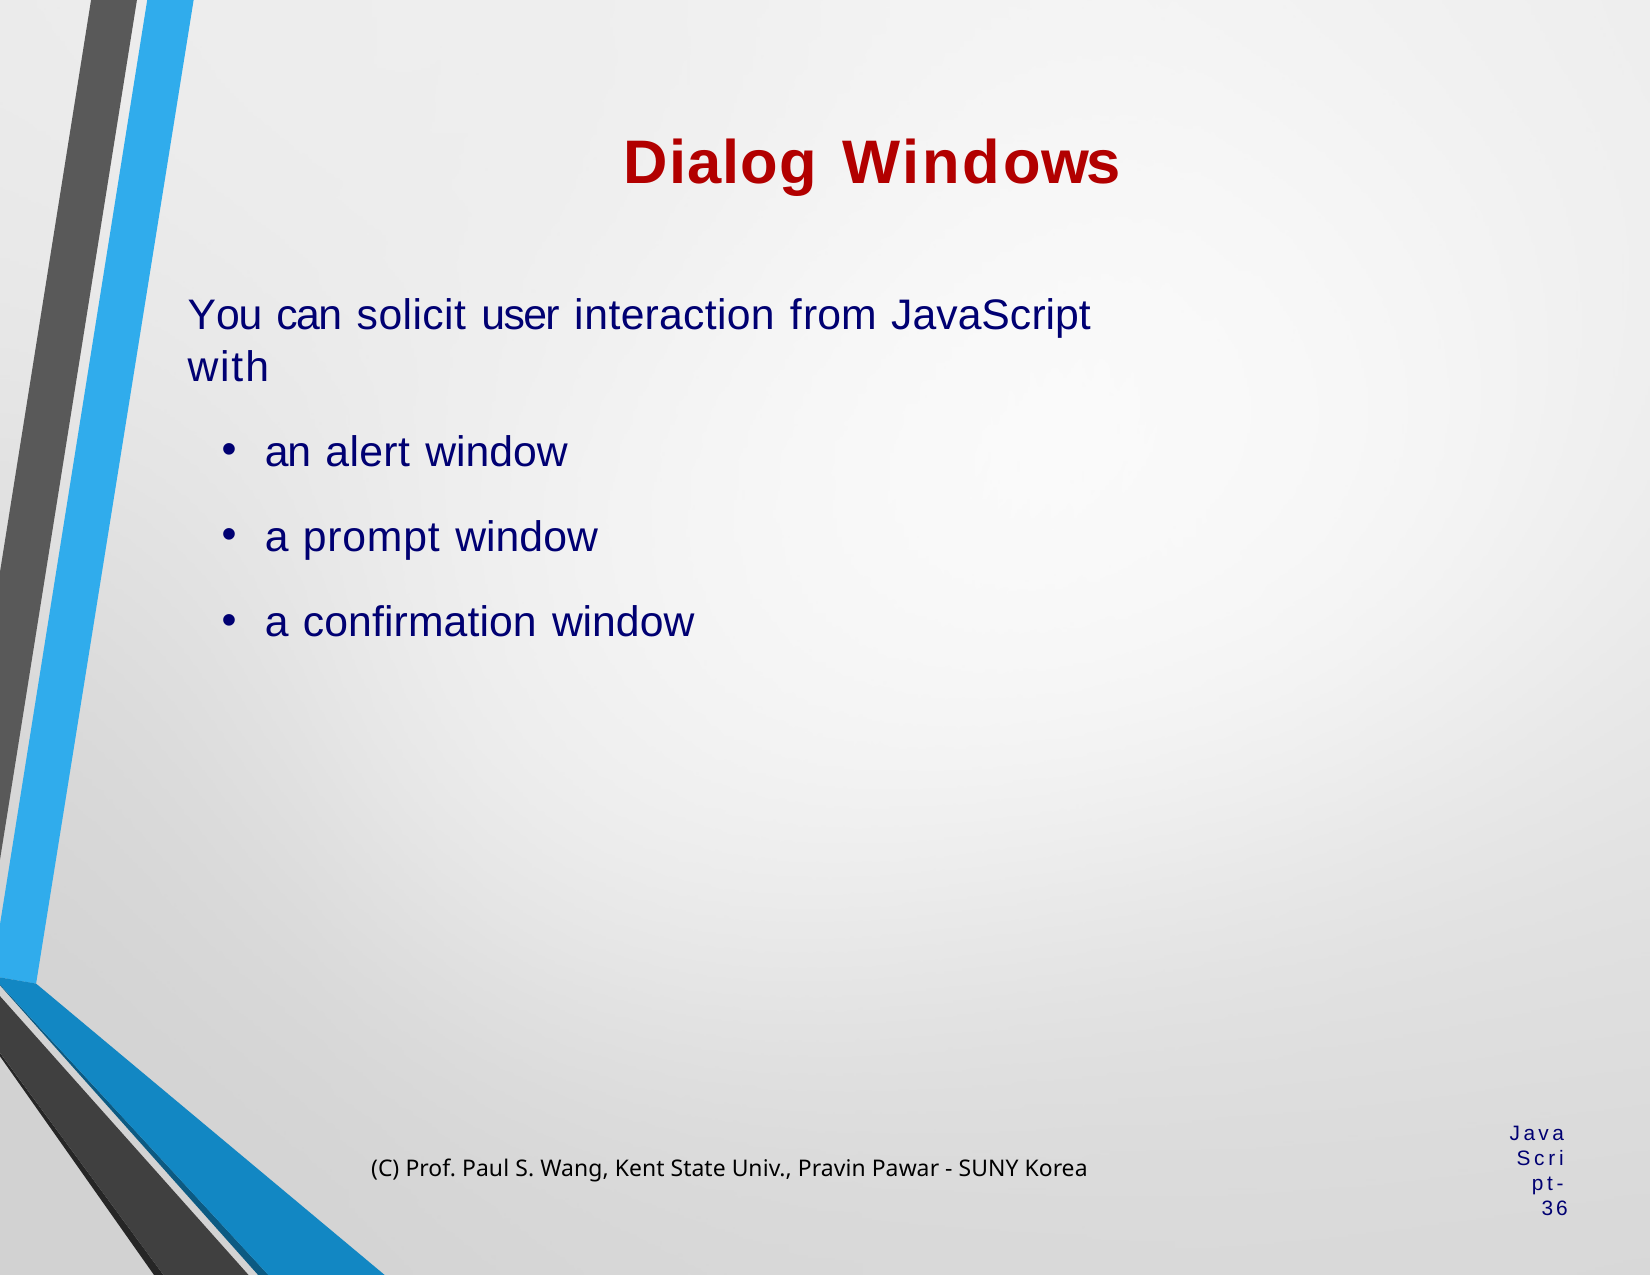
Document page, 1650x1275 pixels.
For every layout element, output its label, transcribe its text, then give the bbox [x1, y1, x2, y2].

text_box You can solicit user interaction from JavaScript with an alert window a prompt window a confirmation window [185, 287, 1186, 612]
footer (C) Prof. Paul S. Wang, Kent State Univ., Pravin Pawar - SUNY Korea [355, 1135, 1315, 1204]
slide_number JavaScript-36 [1490, 1135, 1568, 1204]
title Dialog Windows [177, 84, 1568, 225]
